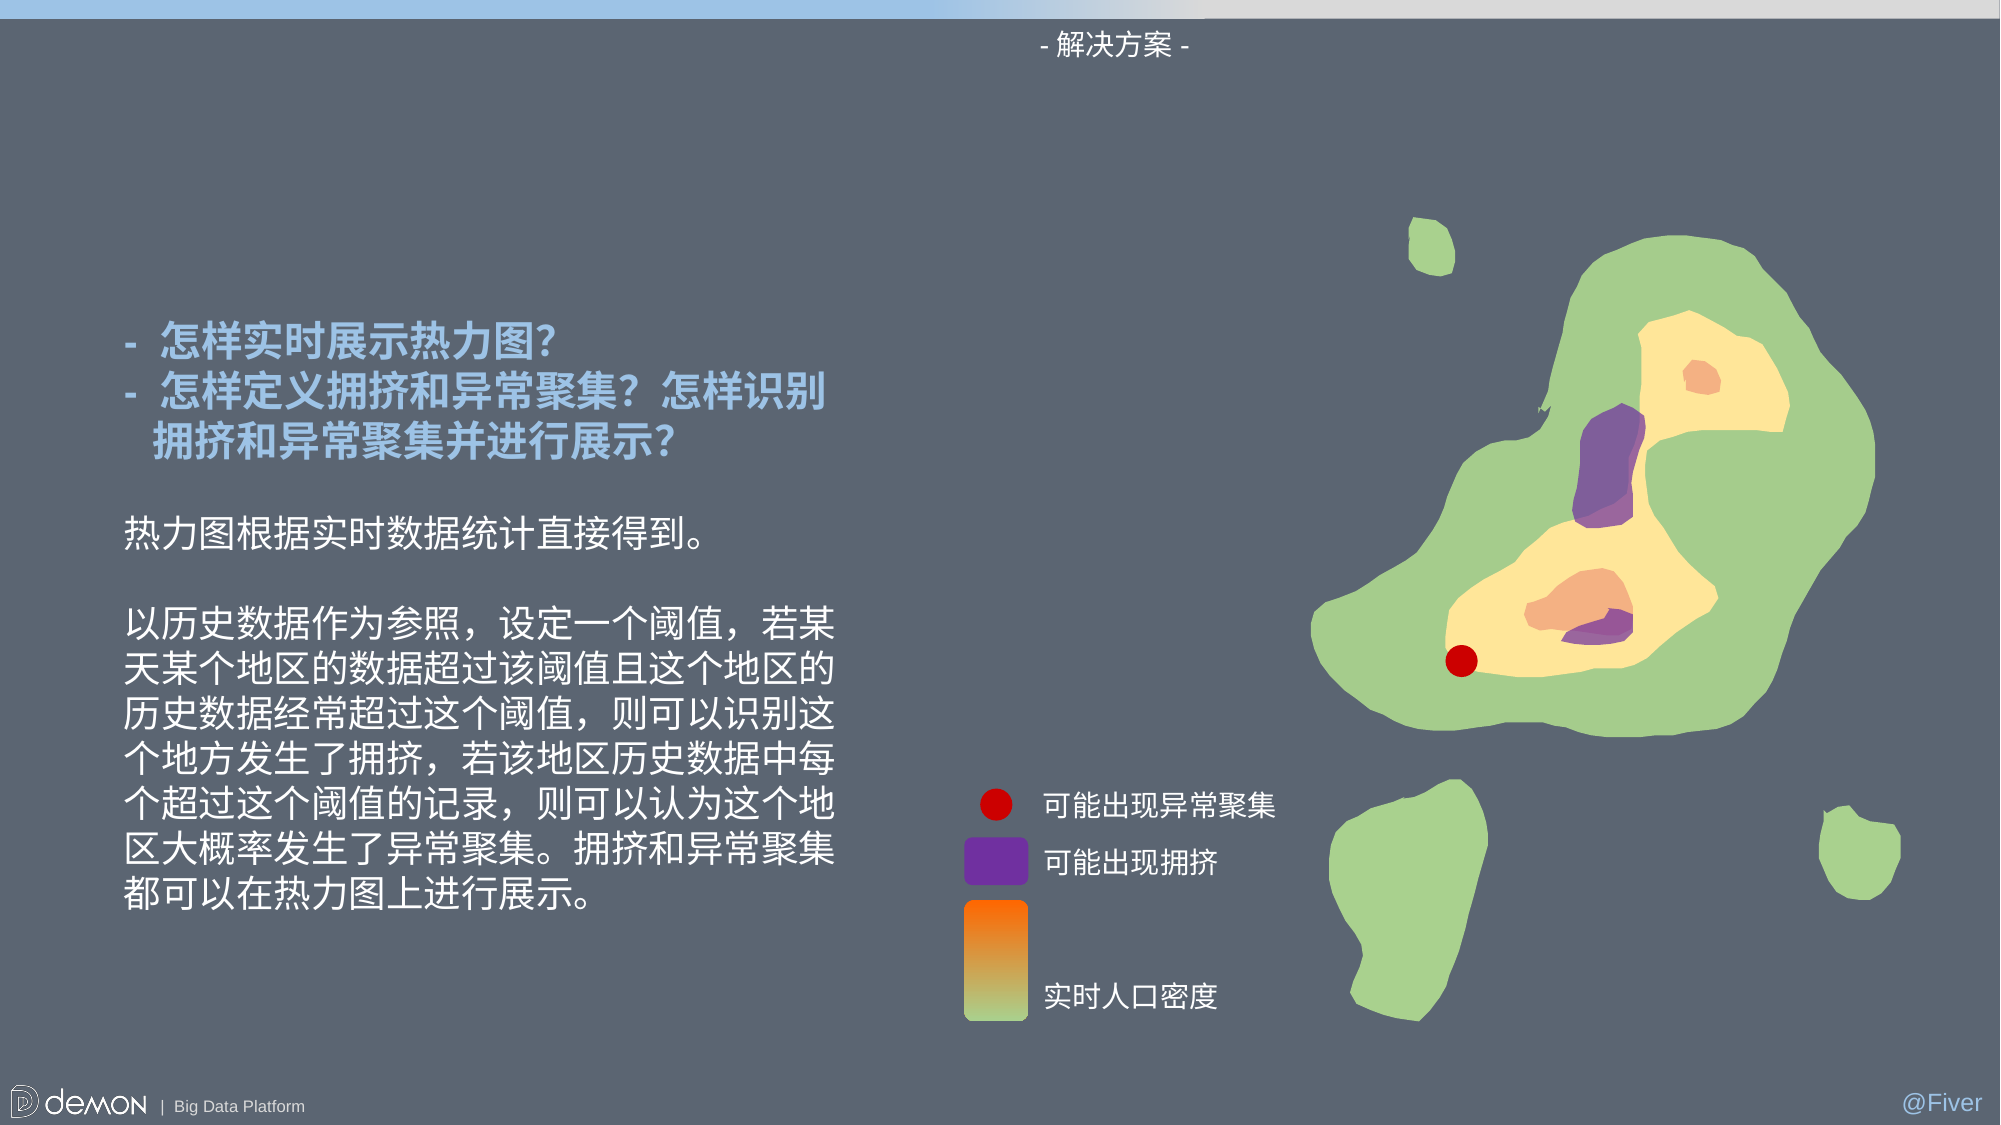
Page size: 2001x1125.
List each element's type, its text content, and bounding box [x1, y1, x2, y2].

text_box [11, 1085, 356, 1124]
text_box - 怎样实时展示热力图？ - 怎样定义拥挤和异常聚集？怎样识别 拥挤和异常聚集并进行展示？ 热力图根据实时数据统计直接得到。 以历史数据作为参照，设定一个阈值，若某天某个地区的数据超过该阈值且这个地区的历史数据经常超过这个阈值，则可以识别这个地方发生了拥挤，若该地区历史数据中每个超过这个阈值的记录，则可以认为这个地区大概率发生了异常聚集。拥挤和异常聚集都可以在热力图上进行展示。 [109, 307, 877, 923]
text_box [1206, 0, 2000, 20]
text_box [1560, 402, 1646, 645]
text_box @Fiver [1886, 1078, 1998, 1124]
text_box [1310, 217, 1901, 1022]
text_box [964, 899, 1234, 1022]
text_box -解决方案- [951, 18, 1205, 69]
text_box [980, 779, 1292, 830]
text_box [0, 0, 1206, 20]
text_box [964, 837, 1234, 888]
